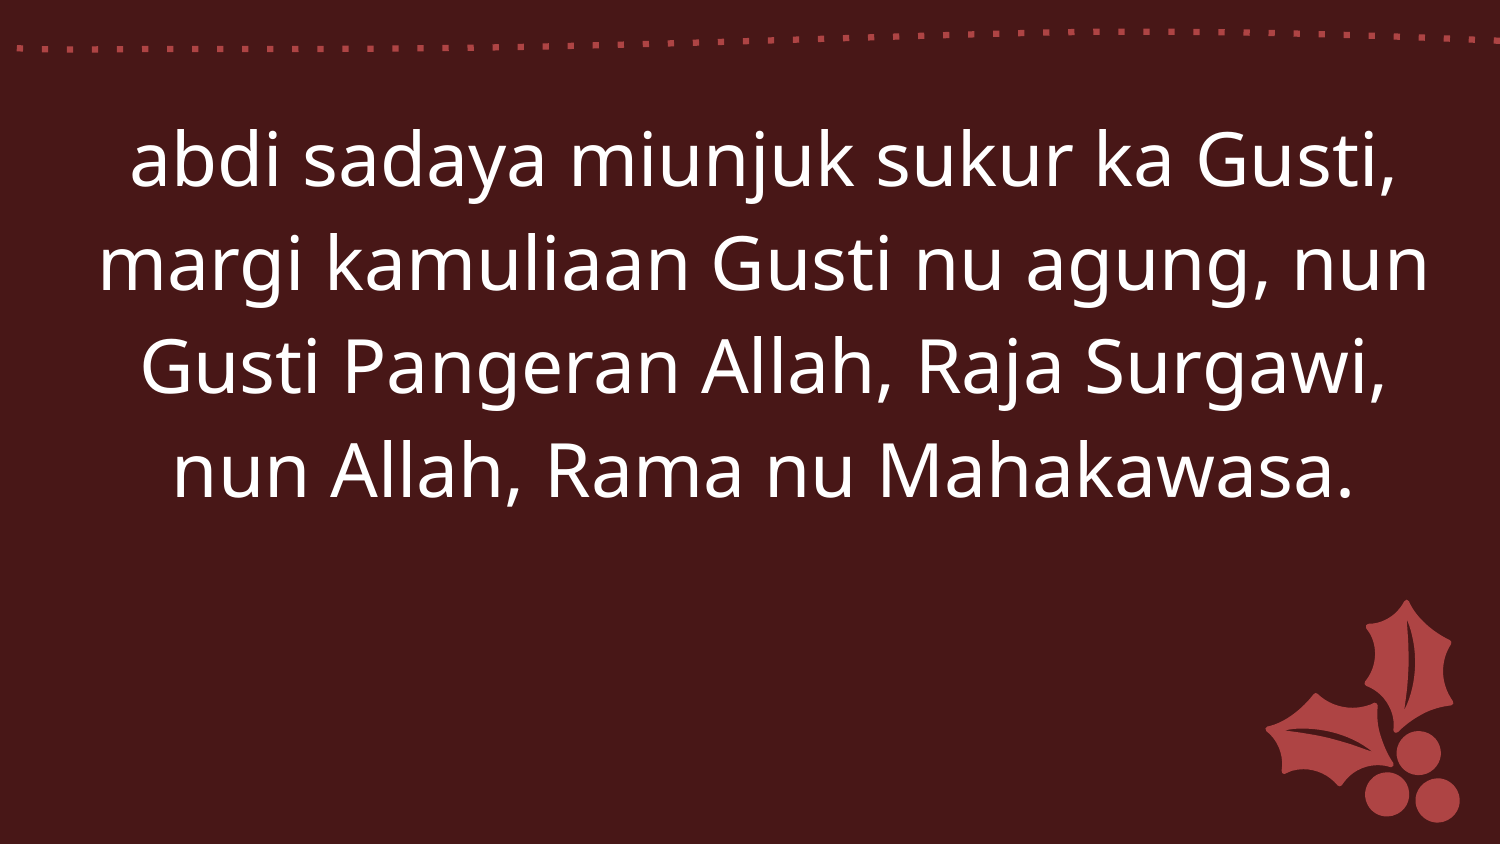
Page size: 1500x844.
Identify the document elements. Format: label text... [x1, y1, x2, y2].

text_box abdi sadaya miunjuk sukur ka Gusti, margi kamuliaan Gusti nu agung, nun Gusti Pangeran Allah, Raja Surgawi, nun Allah, Rama nu Mahakawasa. [61, 83, 1467, 632]
